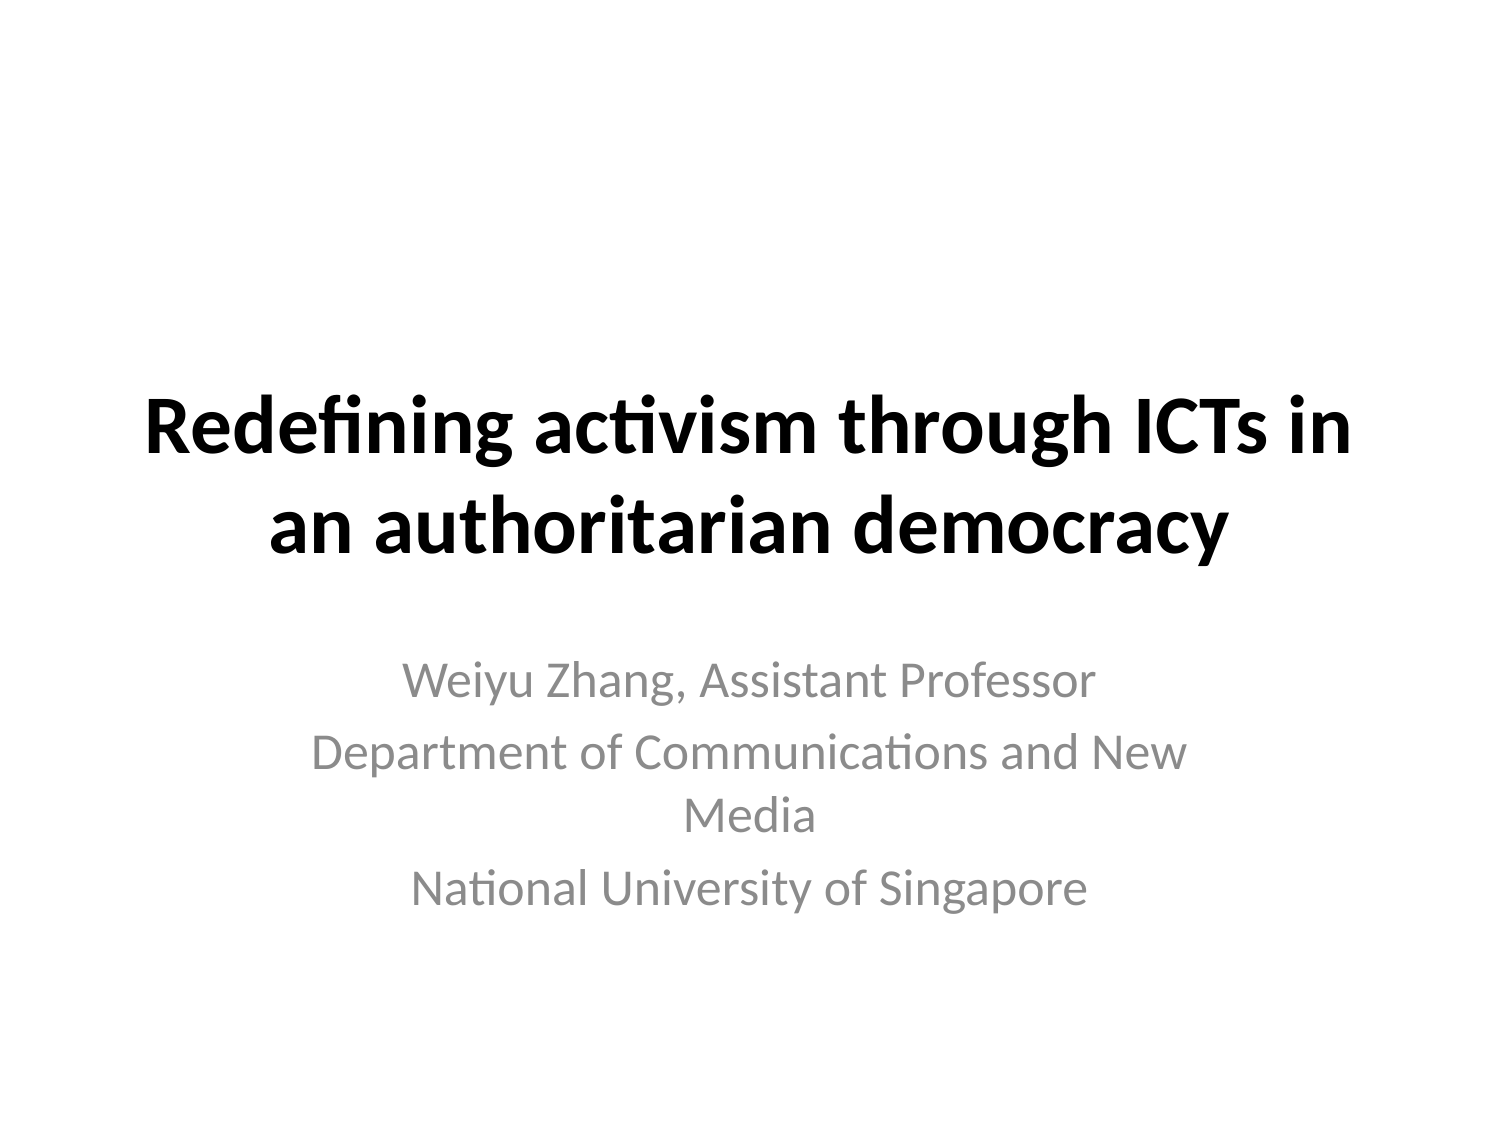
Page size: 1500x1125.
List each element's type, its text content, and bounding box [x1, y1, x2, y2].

title Redefining activism through ICTs in an authoritarian democracy [112, 349, 1388, 591]
subtitle Weiyu Zhang, Assistant Professor Department of Communications and New Media National University of Singapore [225, 637, 1275, 925]
